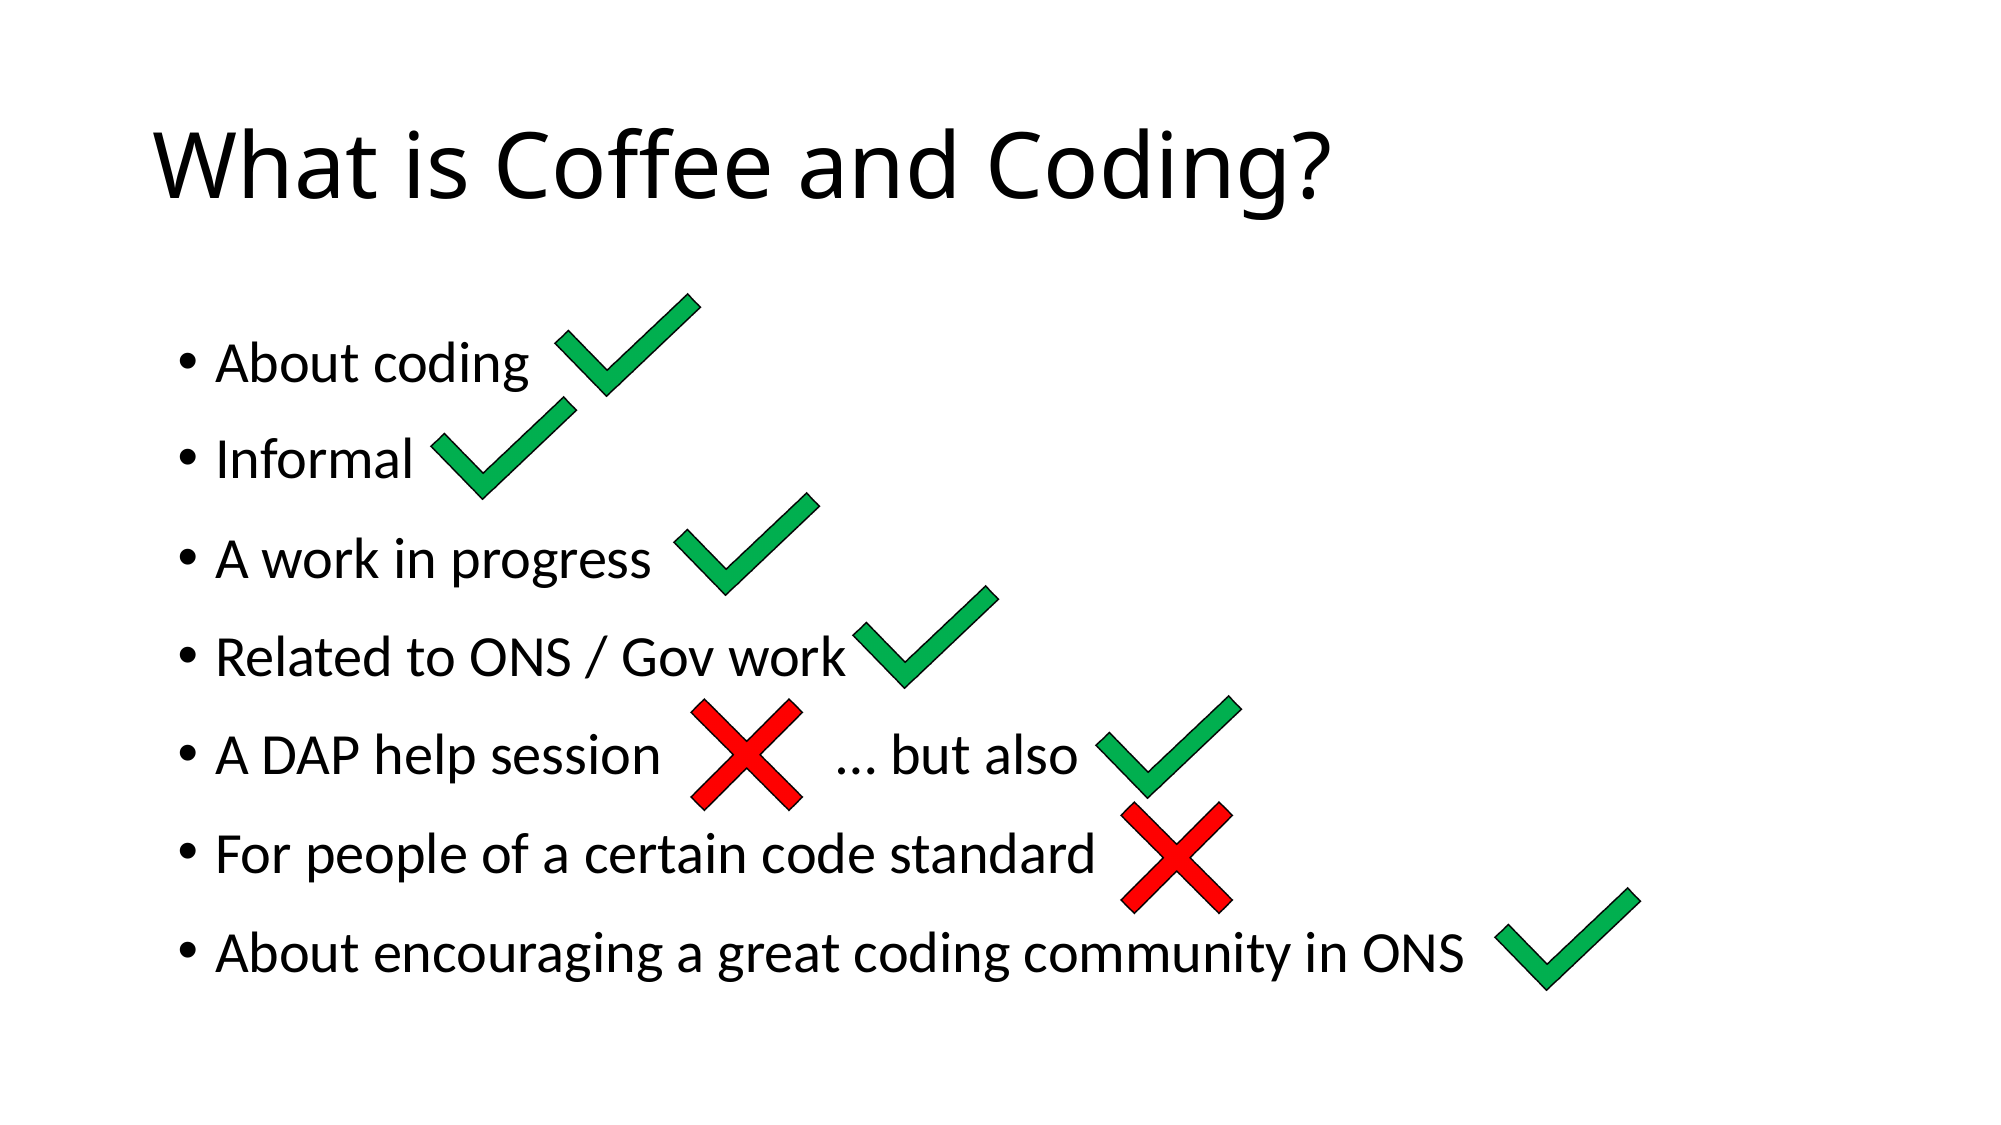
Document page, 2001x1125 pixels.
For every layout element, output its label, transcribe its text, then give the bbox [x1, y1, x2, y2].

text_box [162, 782, 1888, 863]
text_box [162, 561, 1888, 679]
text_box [162, 863, 1888, 1017]
title What is Coffee and Coding? [137, 59, 1863, 278]
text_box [162, 372, 1888, 523]
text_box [821, 671, 1739, 679]
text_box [162, 523, 1888, 561]
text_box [162, 679, 1888, 782]
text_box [162, 269, 1888, 372]
